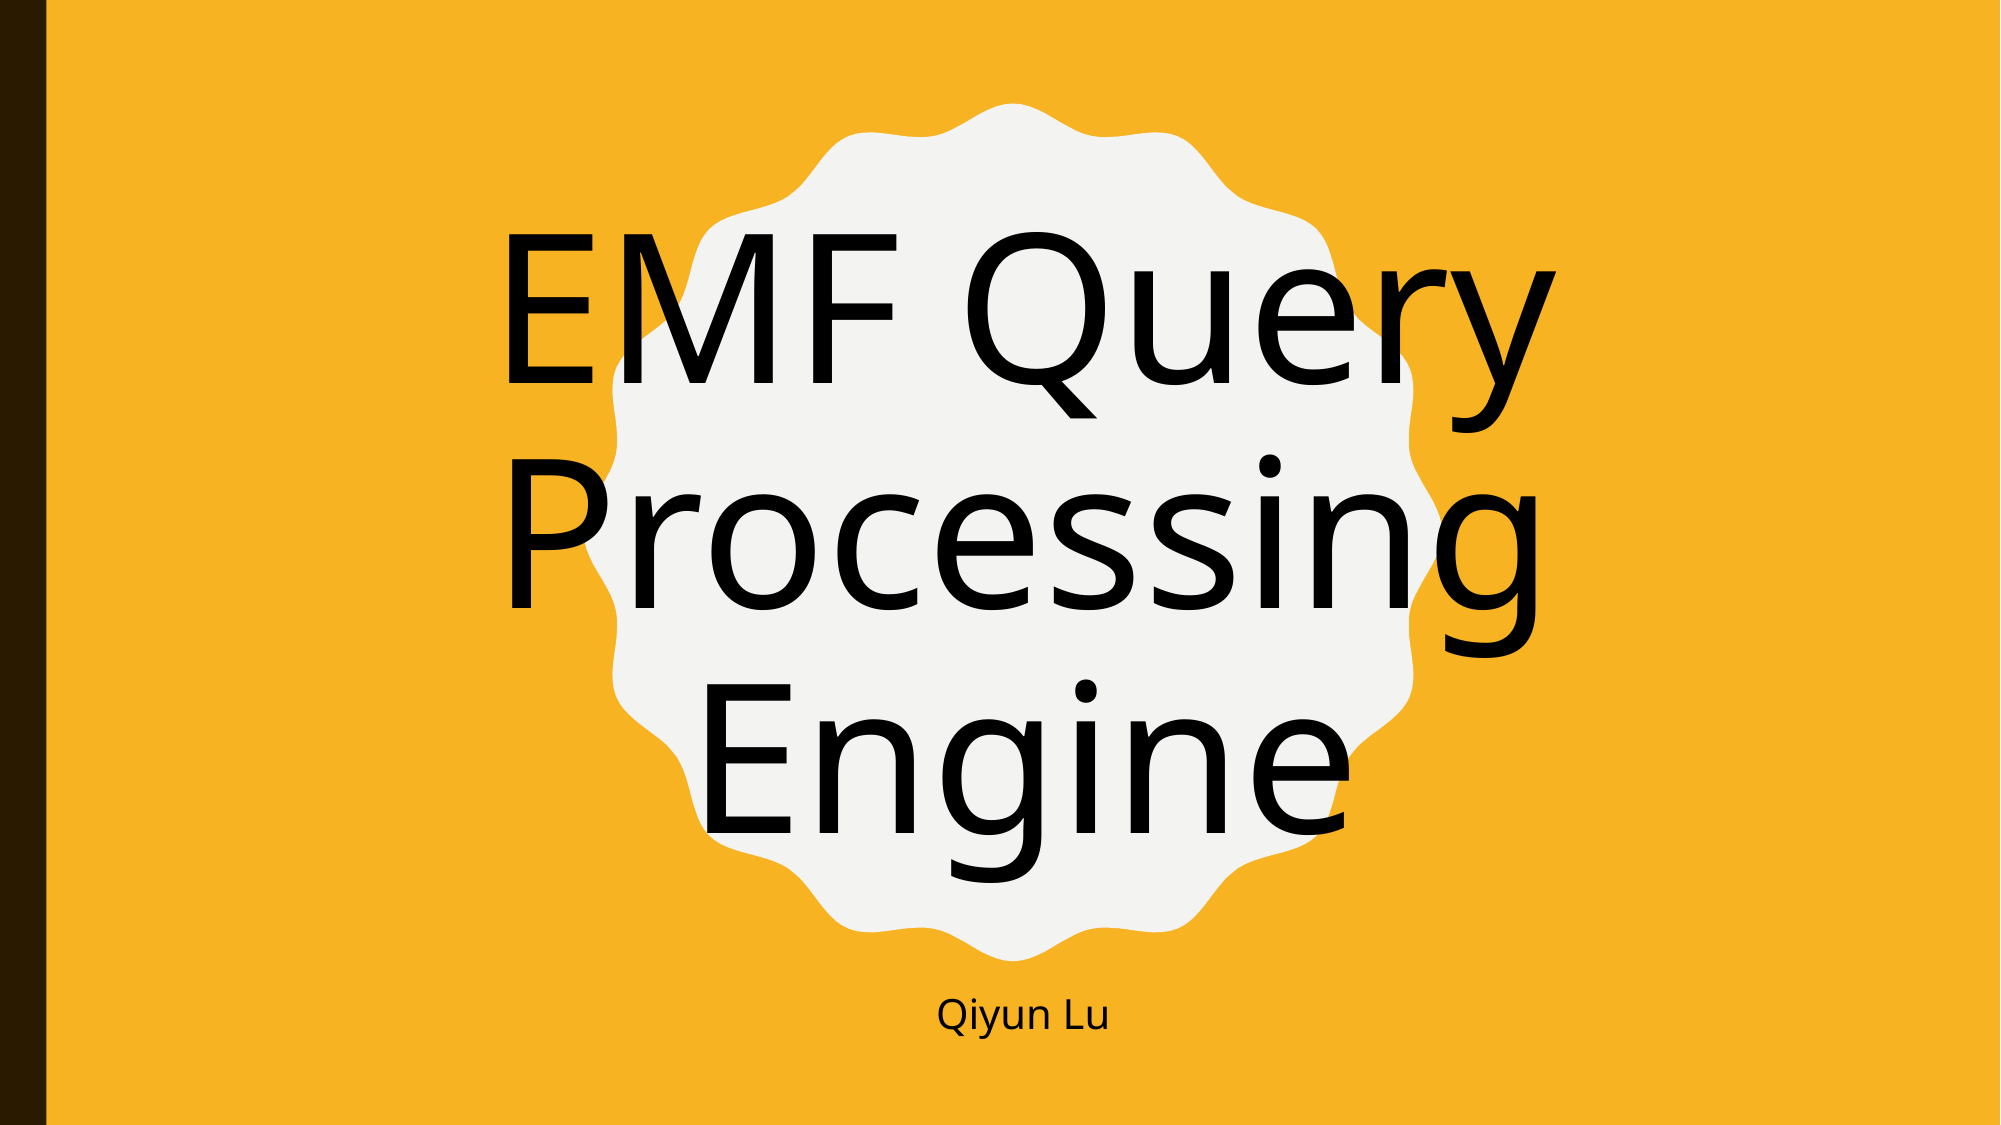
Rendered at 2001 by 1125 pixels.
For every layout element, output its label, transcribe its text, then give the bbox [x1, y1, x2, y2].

title EMF Query Processing Engine [176, 180, 1870, 902]
subtitle Qiyun Lu [363, 980, 1684, 1103]
